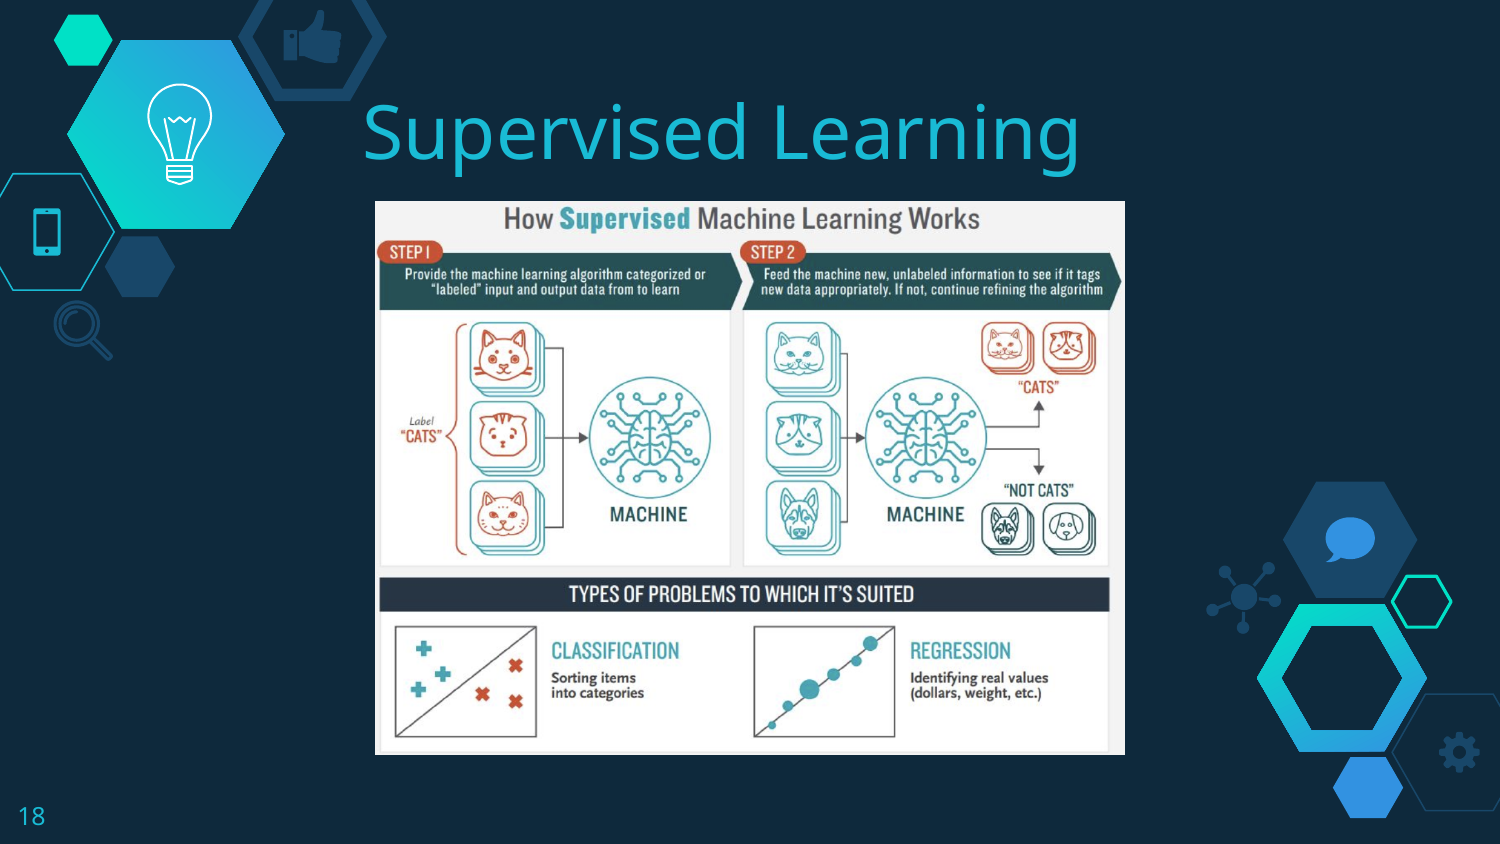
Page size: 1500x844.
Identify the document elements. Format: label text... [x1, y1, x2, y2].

title Supervised Learning [347, 69, 1459, 176]
picture [375, 201, 1125, 756]
slide_number ‹#› [2, 785, 93, 844]
